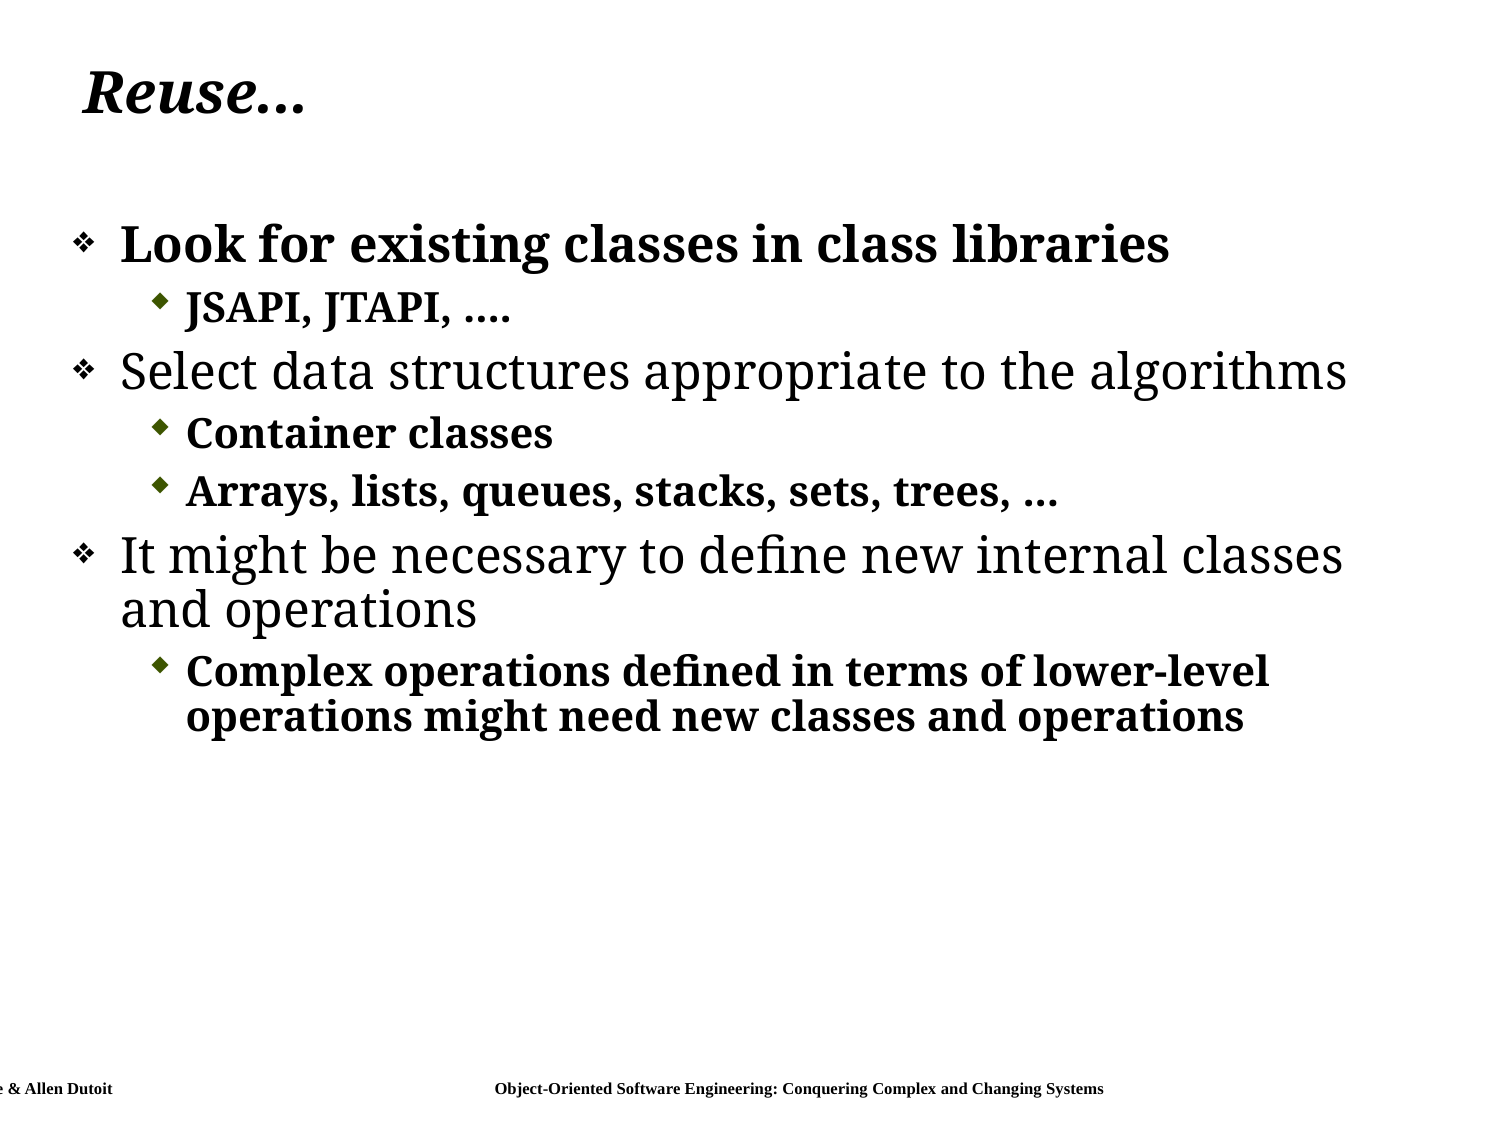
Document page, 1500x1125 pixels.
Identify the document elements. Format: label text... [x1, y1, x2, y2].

title Reuse... [68, 35, 1407, 153]
list Look for existing classes in class libraries JSAPI, JTAPI, .... Select data structures appropriate to the algorithms Container classes Arrays, lists, queues, stacks, sets, trees, ... It might be necessary to define new internal classes and operations Complex operations defined in terms of lower-level operations might need new classes and operations [57, 211, 1414, 1021]
